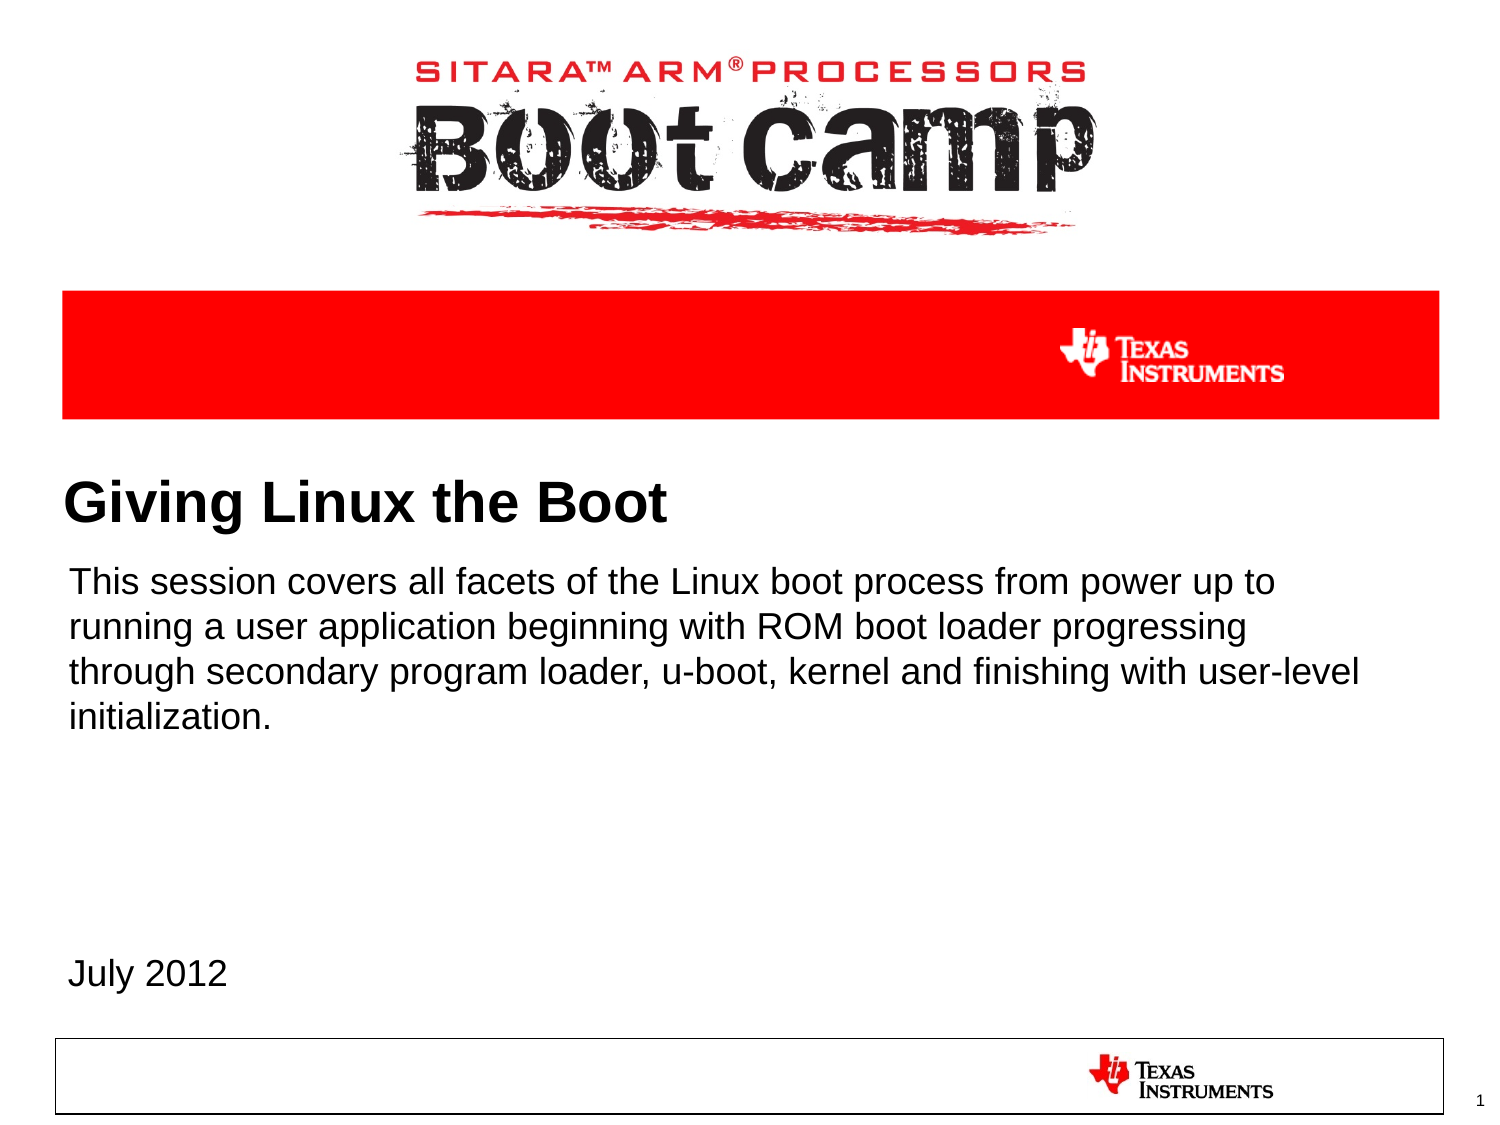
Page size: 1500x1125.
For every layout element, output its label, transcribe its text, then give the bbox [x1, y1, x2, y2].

picture [1060, 328, 1284, 382]
picture [1087, 1052, 1274, 1099]
text_box July 2012 [53, 941, 385, 1002]
picture [367, 49, 1136, 242]
text_box This session covers all facets of the Linux boot process from power up to running a user application beginning with ROM boot loader progressing through secondary program loader, u-boot, kernel and finishing with user-level initialization. [54, 549, 1378, 745]
text_box Giving Linux the Boot [48, 456, 1398, 542]
